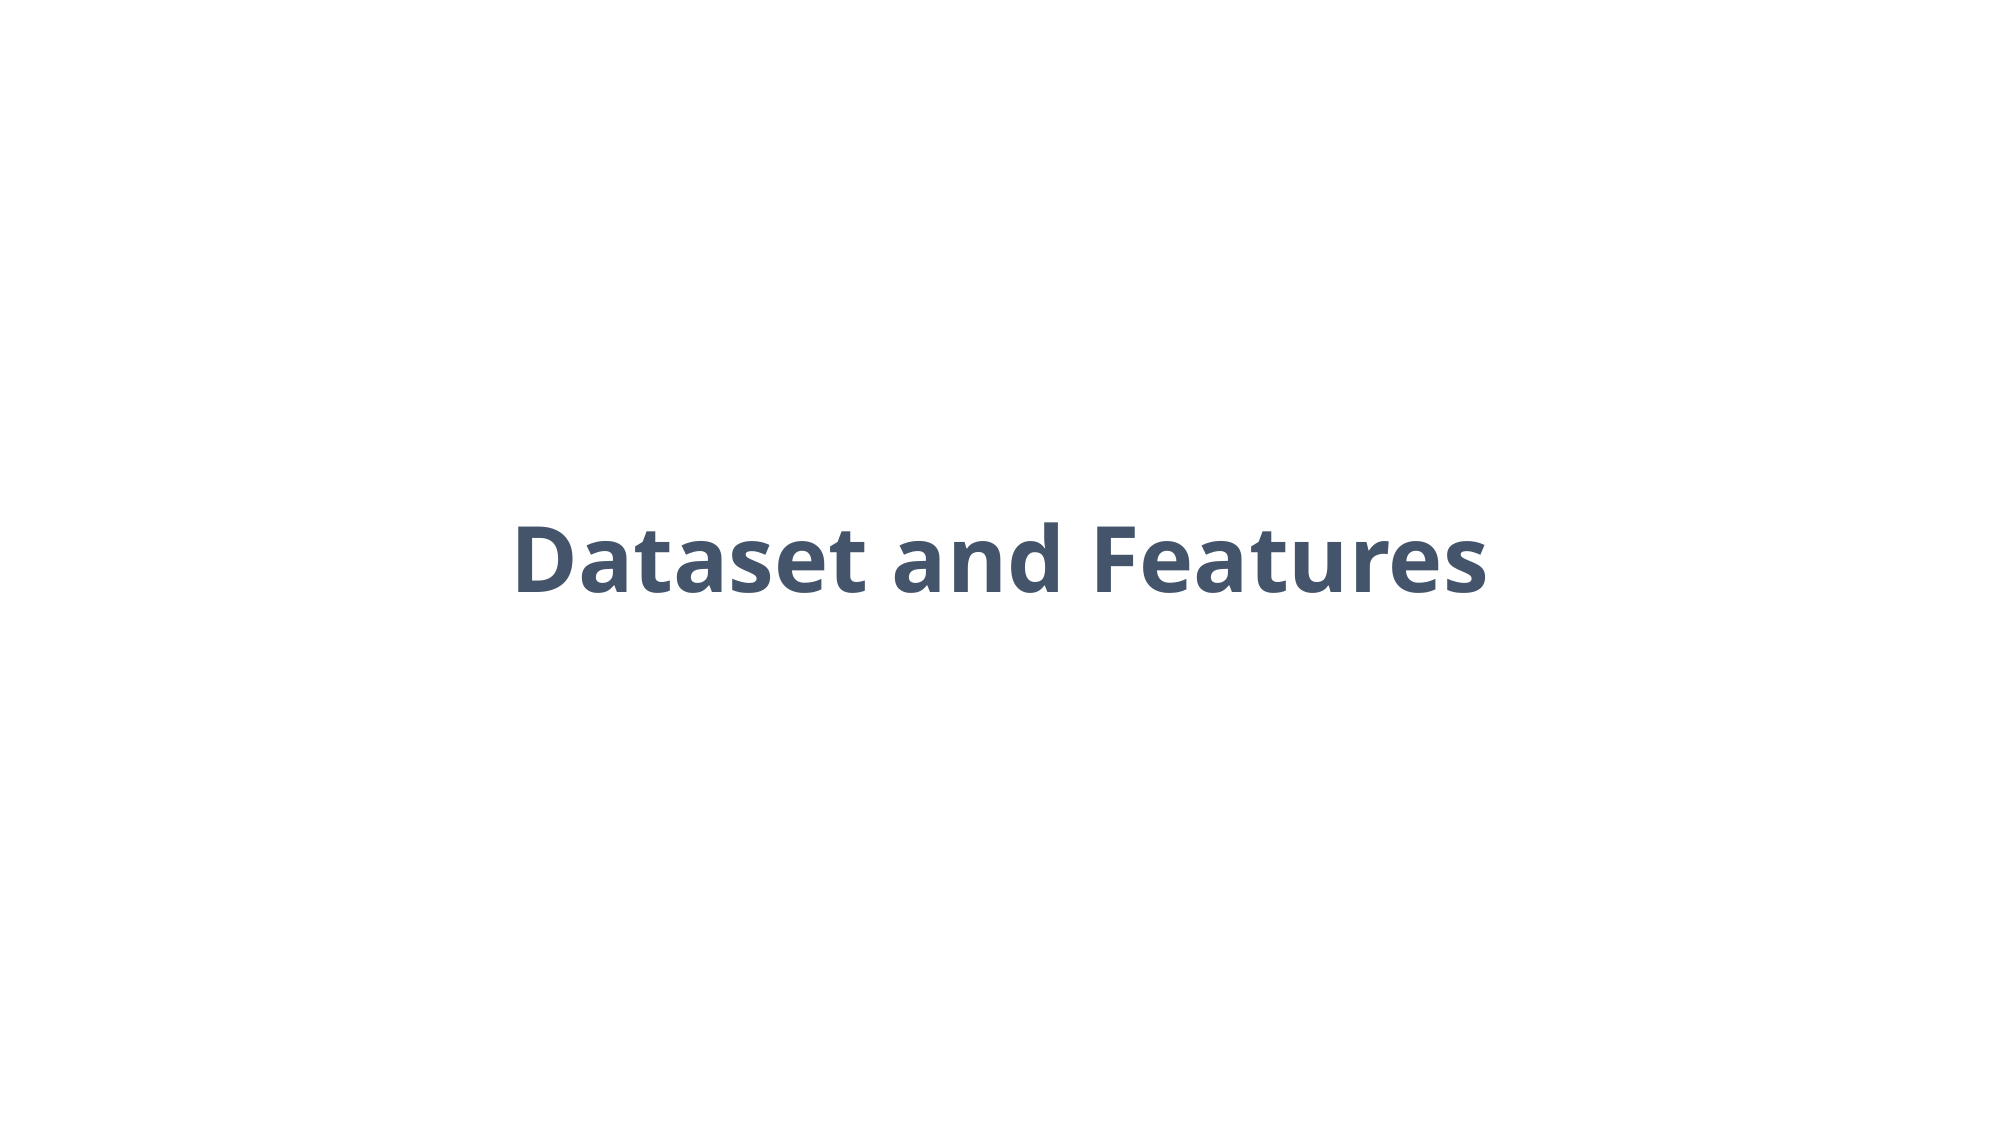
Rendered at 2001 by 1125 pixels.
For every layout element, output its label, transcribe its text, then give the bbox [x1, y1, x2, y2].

title Dataset and Features [94, 386, 1906, 739]
